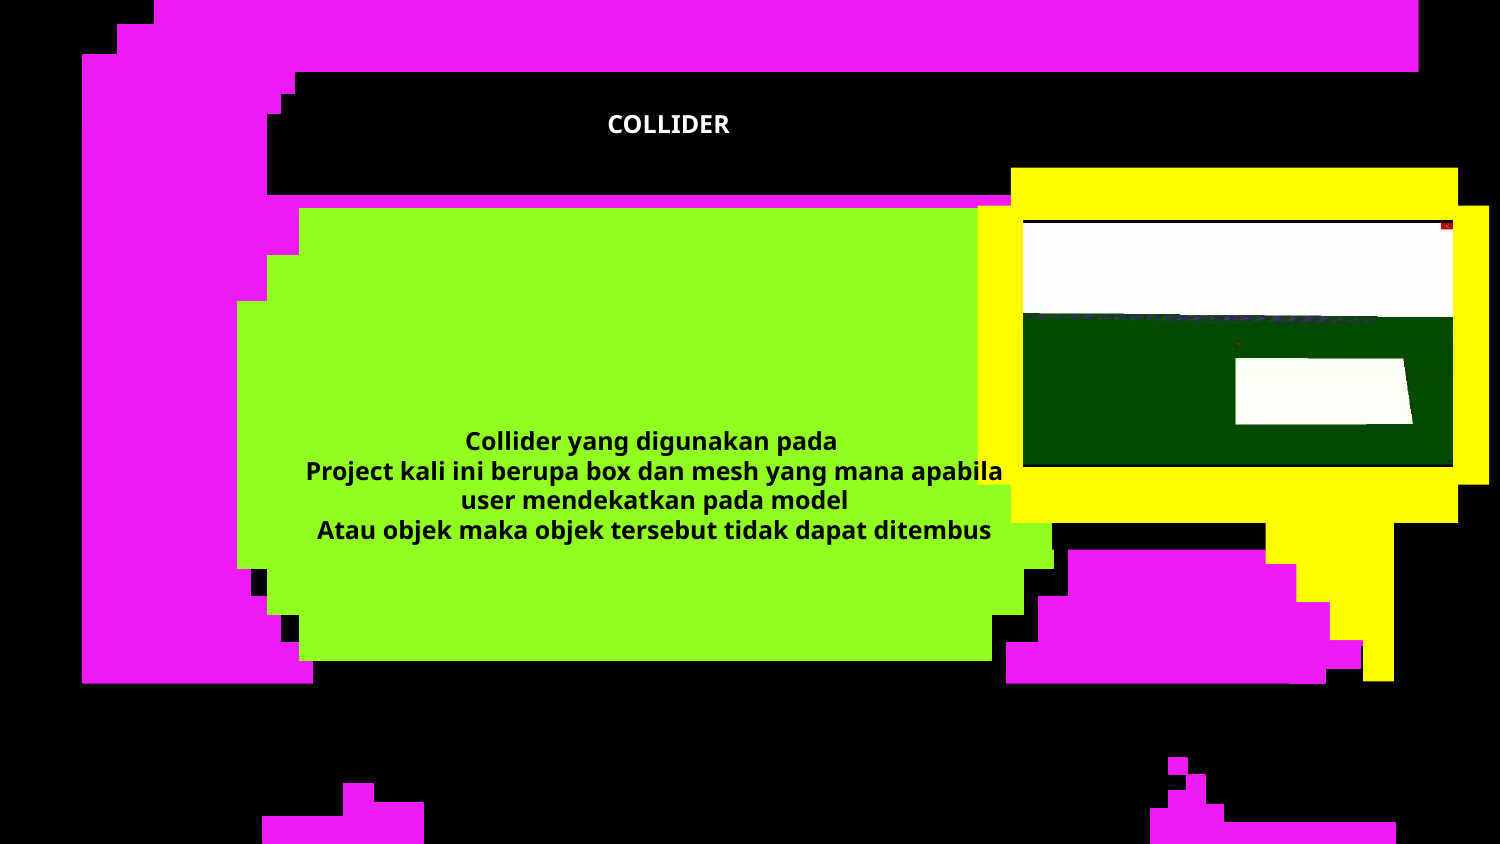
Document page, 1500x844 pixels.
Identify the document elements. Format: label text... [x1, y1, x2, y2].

title COLLIDER [40, 60, 1304, 154]
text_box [977, 167, 1500, 709]
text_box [1022, 219, 1455, 469]
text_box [237, 208, 972, 688]
